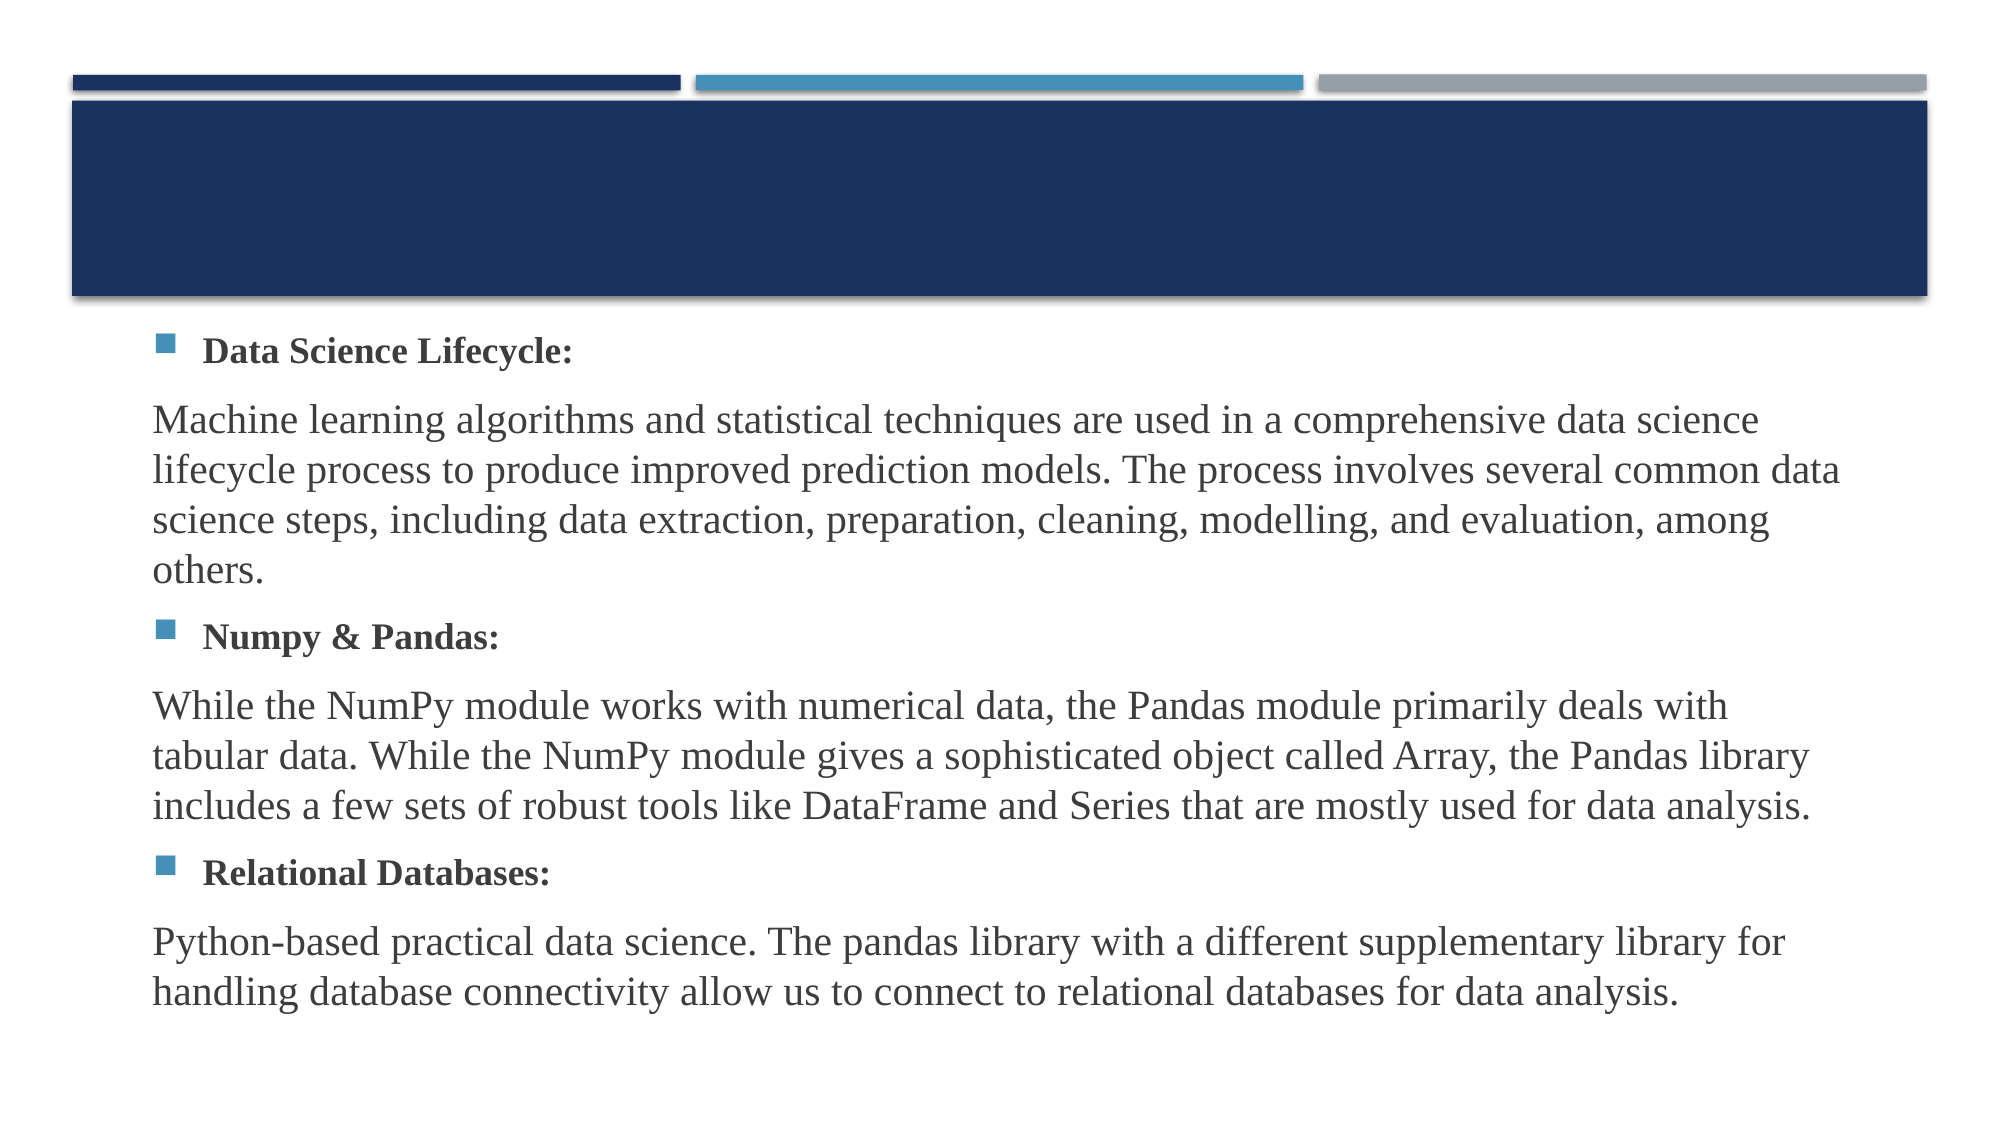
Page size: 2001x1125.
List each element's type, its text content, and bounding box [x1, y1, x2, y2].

list Data Science Lifecycle: Machine learning algorithms and statistical techniques are used in a comprehensive data science lifecycle process to produce improved prediction models. The process involves several common data science steps, including data extraction, preparation, cleaning, modelling, and evaluation, among others. Numpy & Pandas: While the NumPy module works with numerical data, the Pandas module primarily deals with tabular data. While the NumPy module gives a sophisticated object called Array, the Pandas library includes a few sets of robust tools like DataFrame and Series that are mostly used for data analysis. Relational Databases: Python-based practical data science. The pandas library with a different supplementary library for handling database connectivity allow us to connect to relational databases for data analysis. [137, 299, 1863, 1106]
